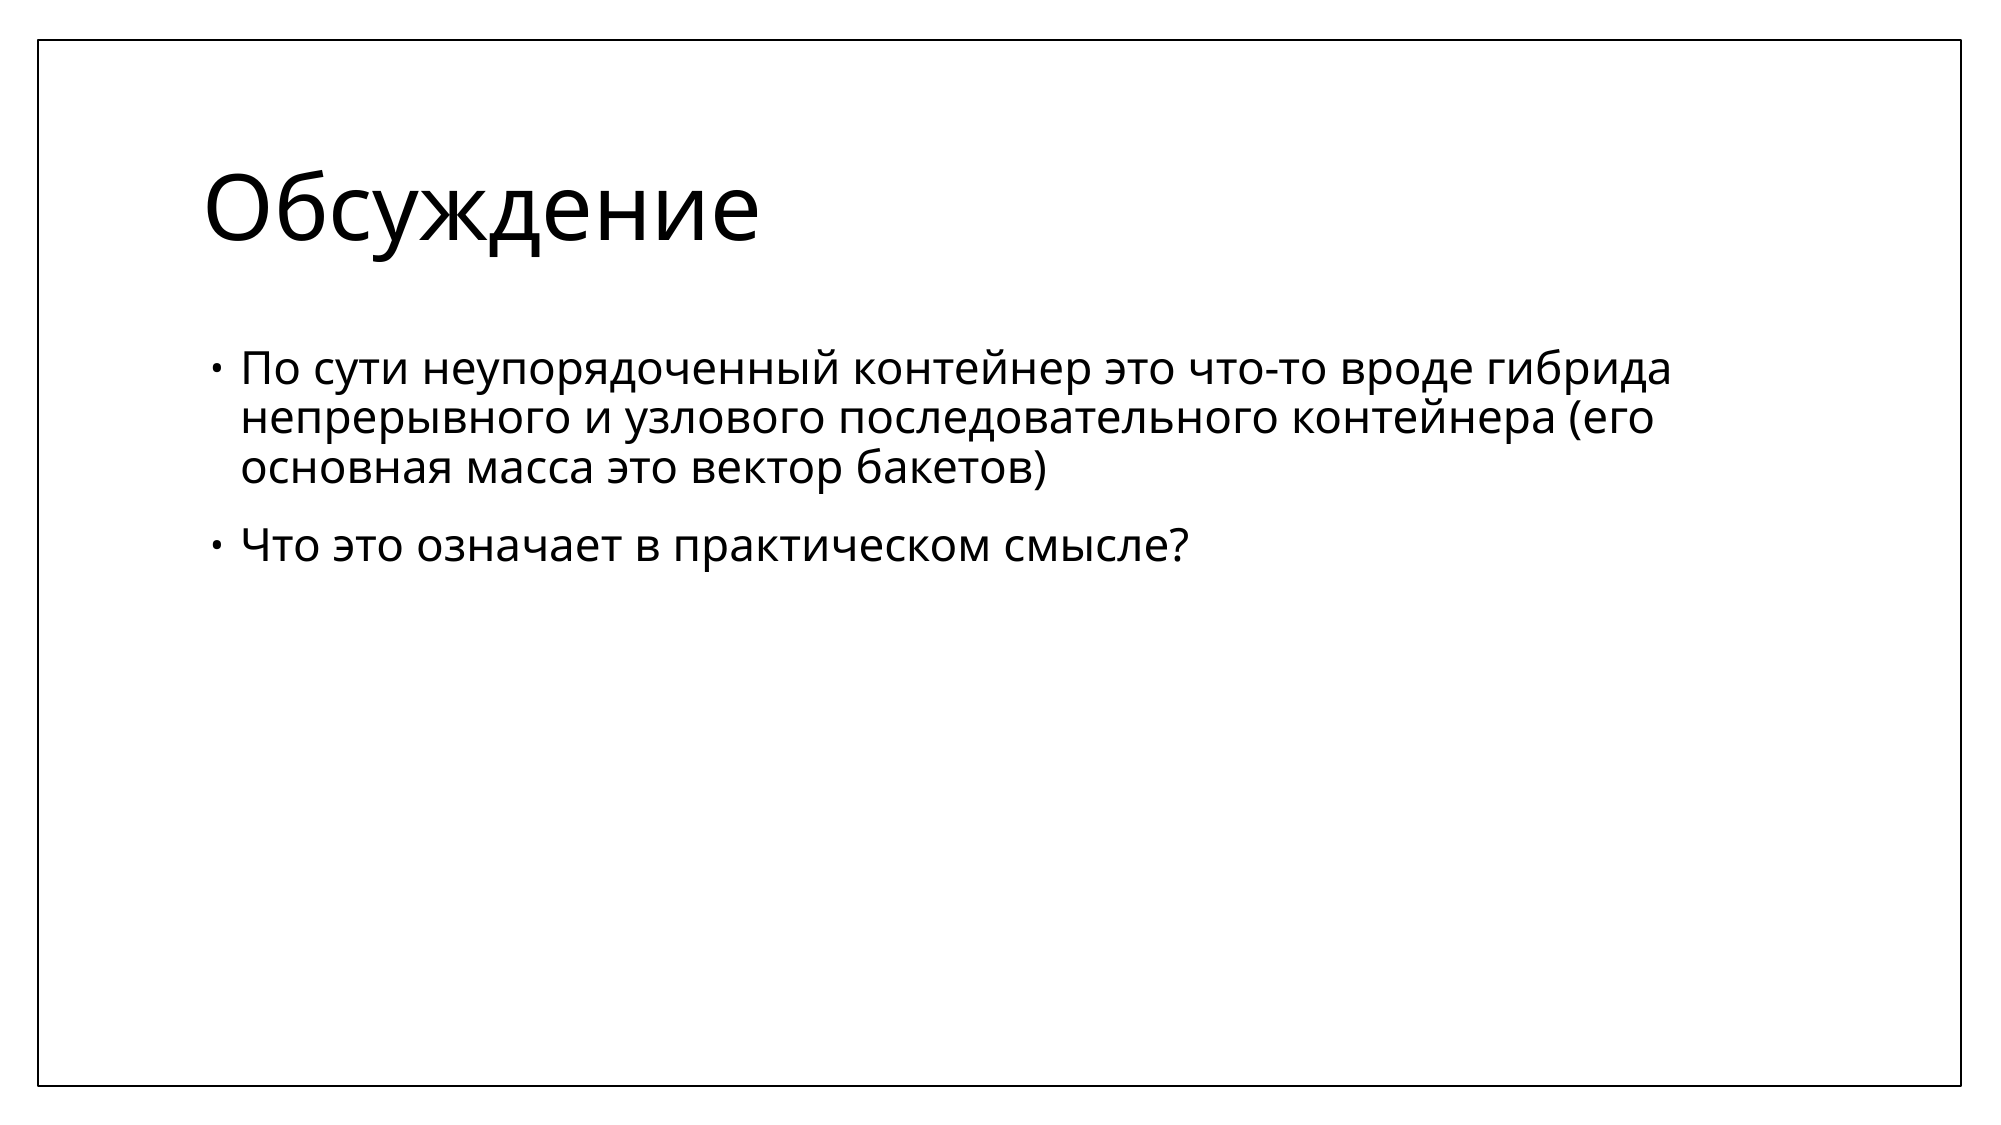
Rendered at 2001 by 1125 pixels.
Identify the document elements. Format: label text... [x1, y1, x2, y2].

title Обсуждение [187, 99, 1808, 323]
list По сути неупорядоченный контейнер это что-то вроде гибрида непрерывного и узлового последовательного контейнера (его основная масса это вектор бакетов) Что это означает в практическом смысле? [187, 337, 1808, 1000]
